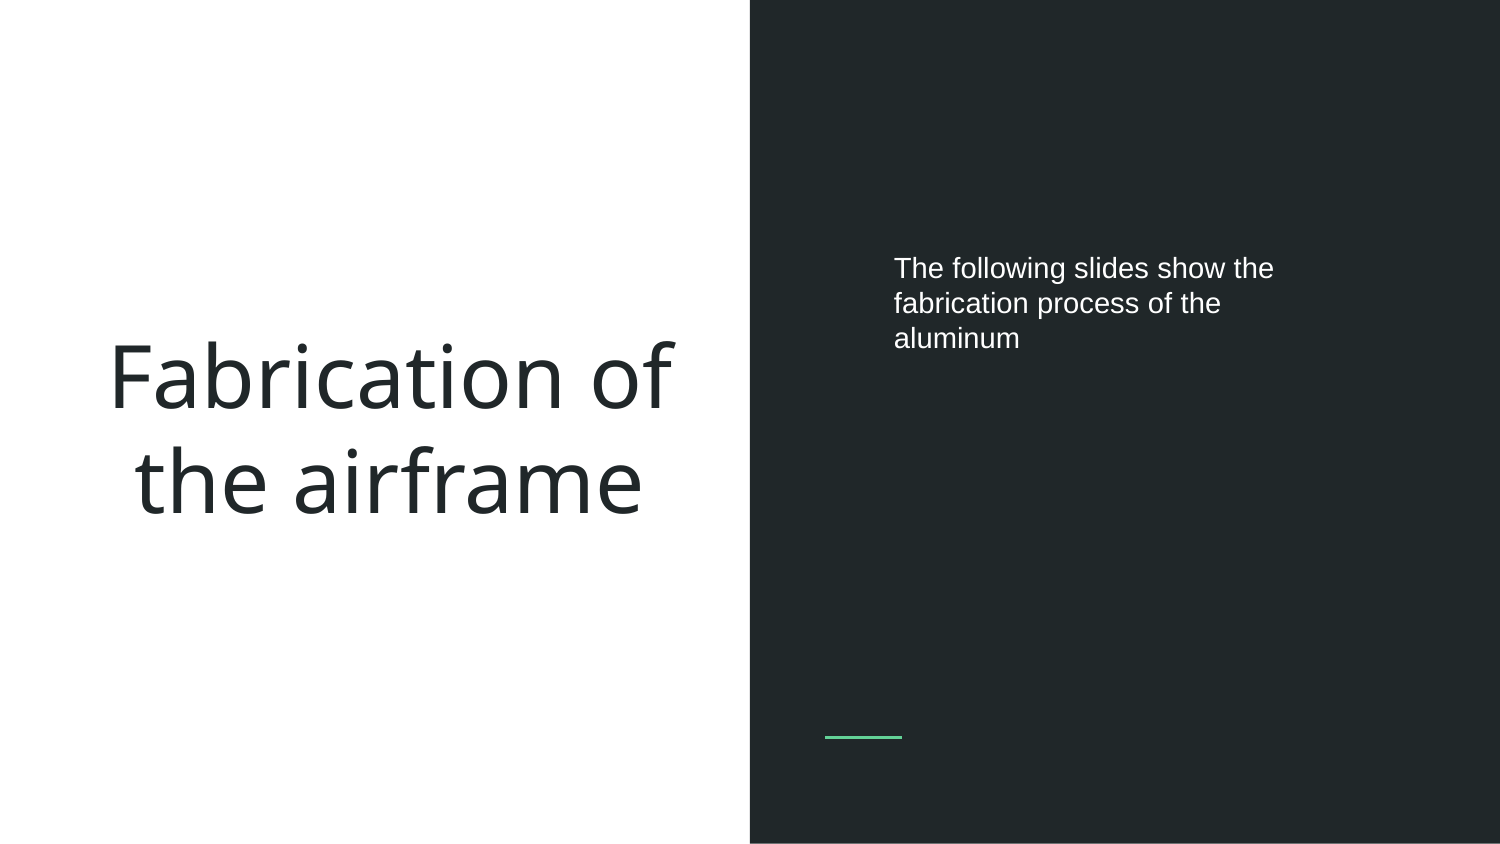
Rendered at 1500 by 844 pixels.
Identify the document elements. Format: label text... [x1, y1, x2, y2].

title Fabrication of the airframe [57, 298, 722, 546]
text_box The following slides show the fabrication process of the aluminum [879, 242, 1343, 363]
